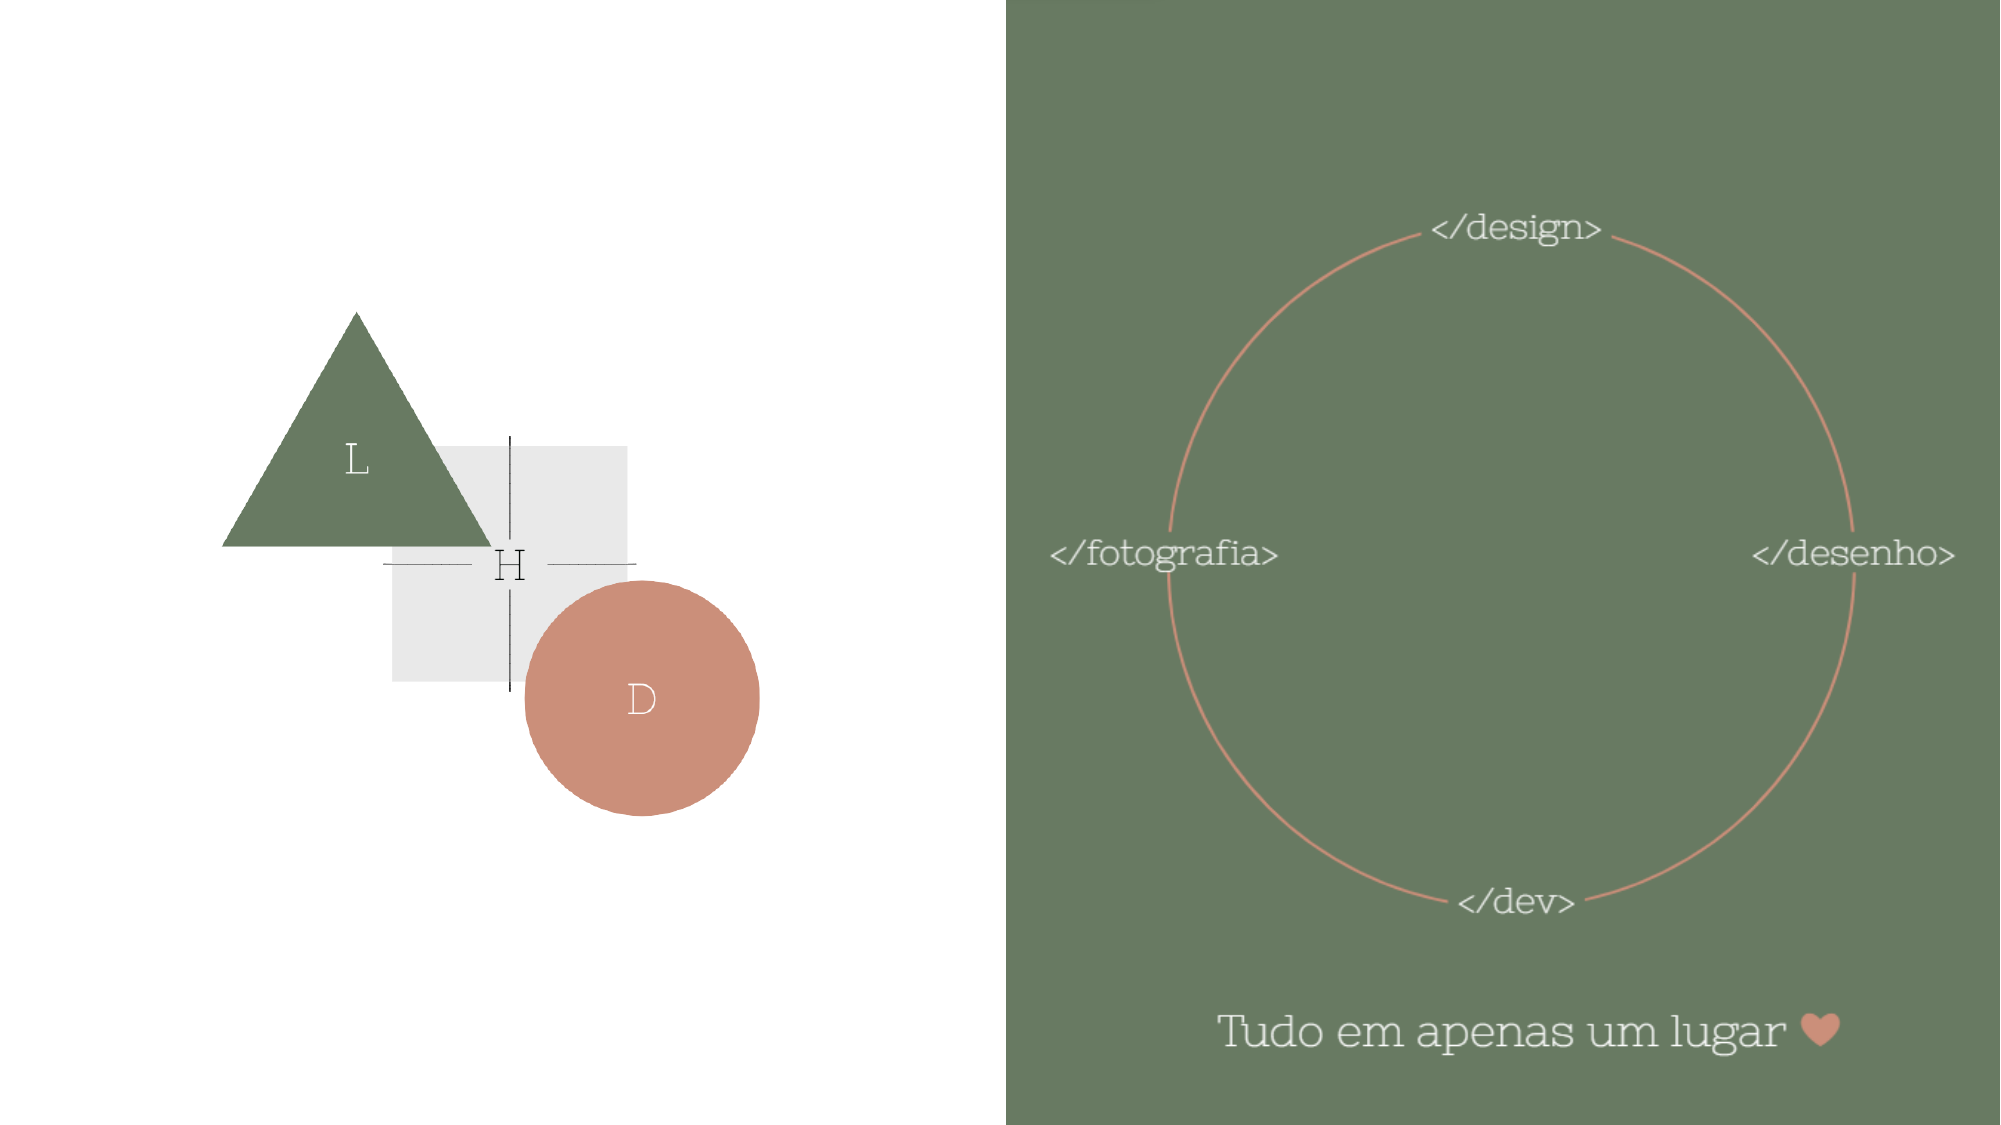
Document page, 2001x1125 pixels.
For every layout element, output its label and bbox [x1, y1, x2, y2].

picture [1006, 0, 2000, 1125]
picture [15, 297, 964, 828]
